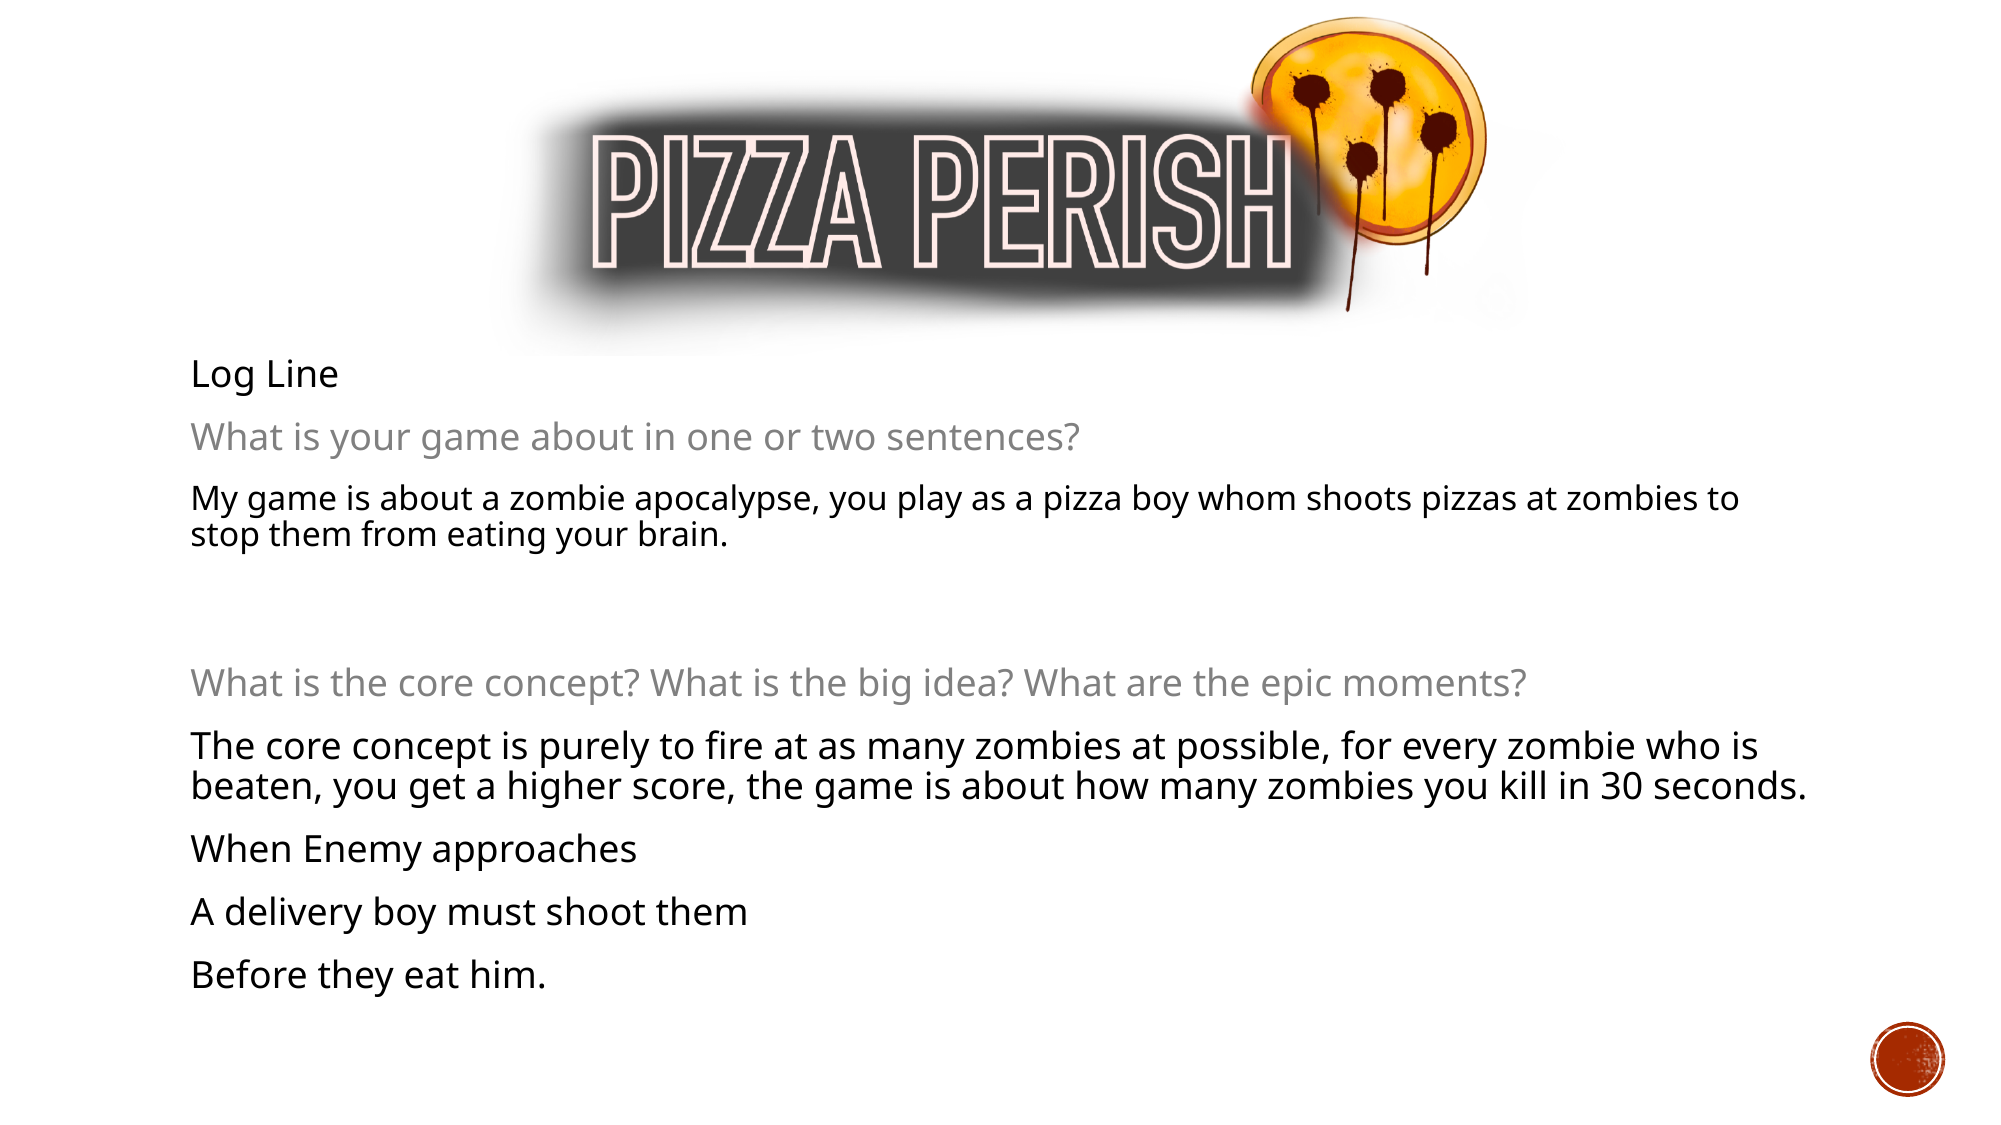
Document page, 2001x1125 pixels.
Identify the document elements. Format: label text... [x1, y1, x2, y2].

picture [413, 0, 1587, 356]
list Log Line What is your game about in one or two sentences? My game is about a zombie apocalypse, you play as a pizza boy whom shoots pizzas at zombies to stop them from eating your brain. What is the core concept? What is the big idea? What are the epic moments? The core concept is purely to fire at as many zombies at possible, for every zombie who is beaten, you get a higher score, the game is about how many zombies you kill in 30 seconds. When Enemy approaches A delivery boy must shoot them Before they eat him. [175, 348, 1826, 1013]
